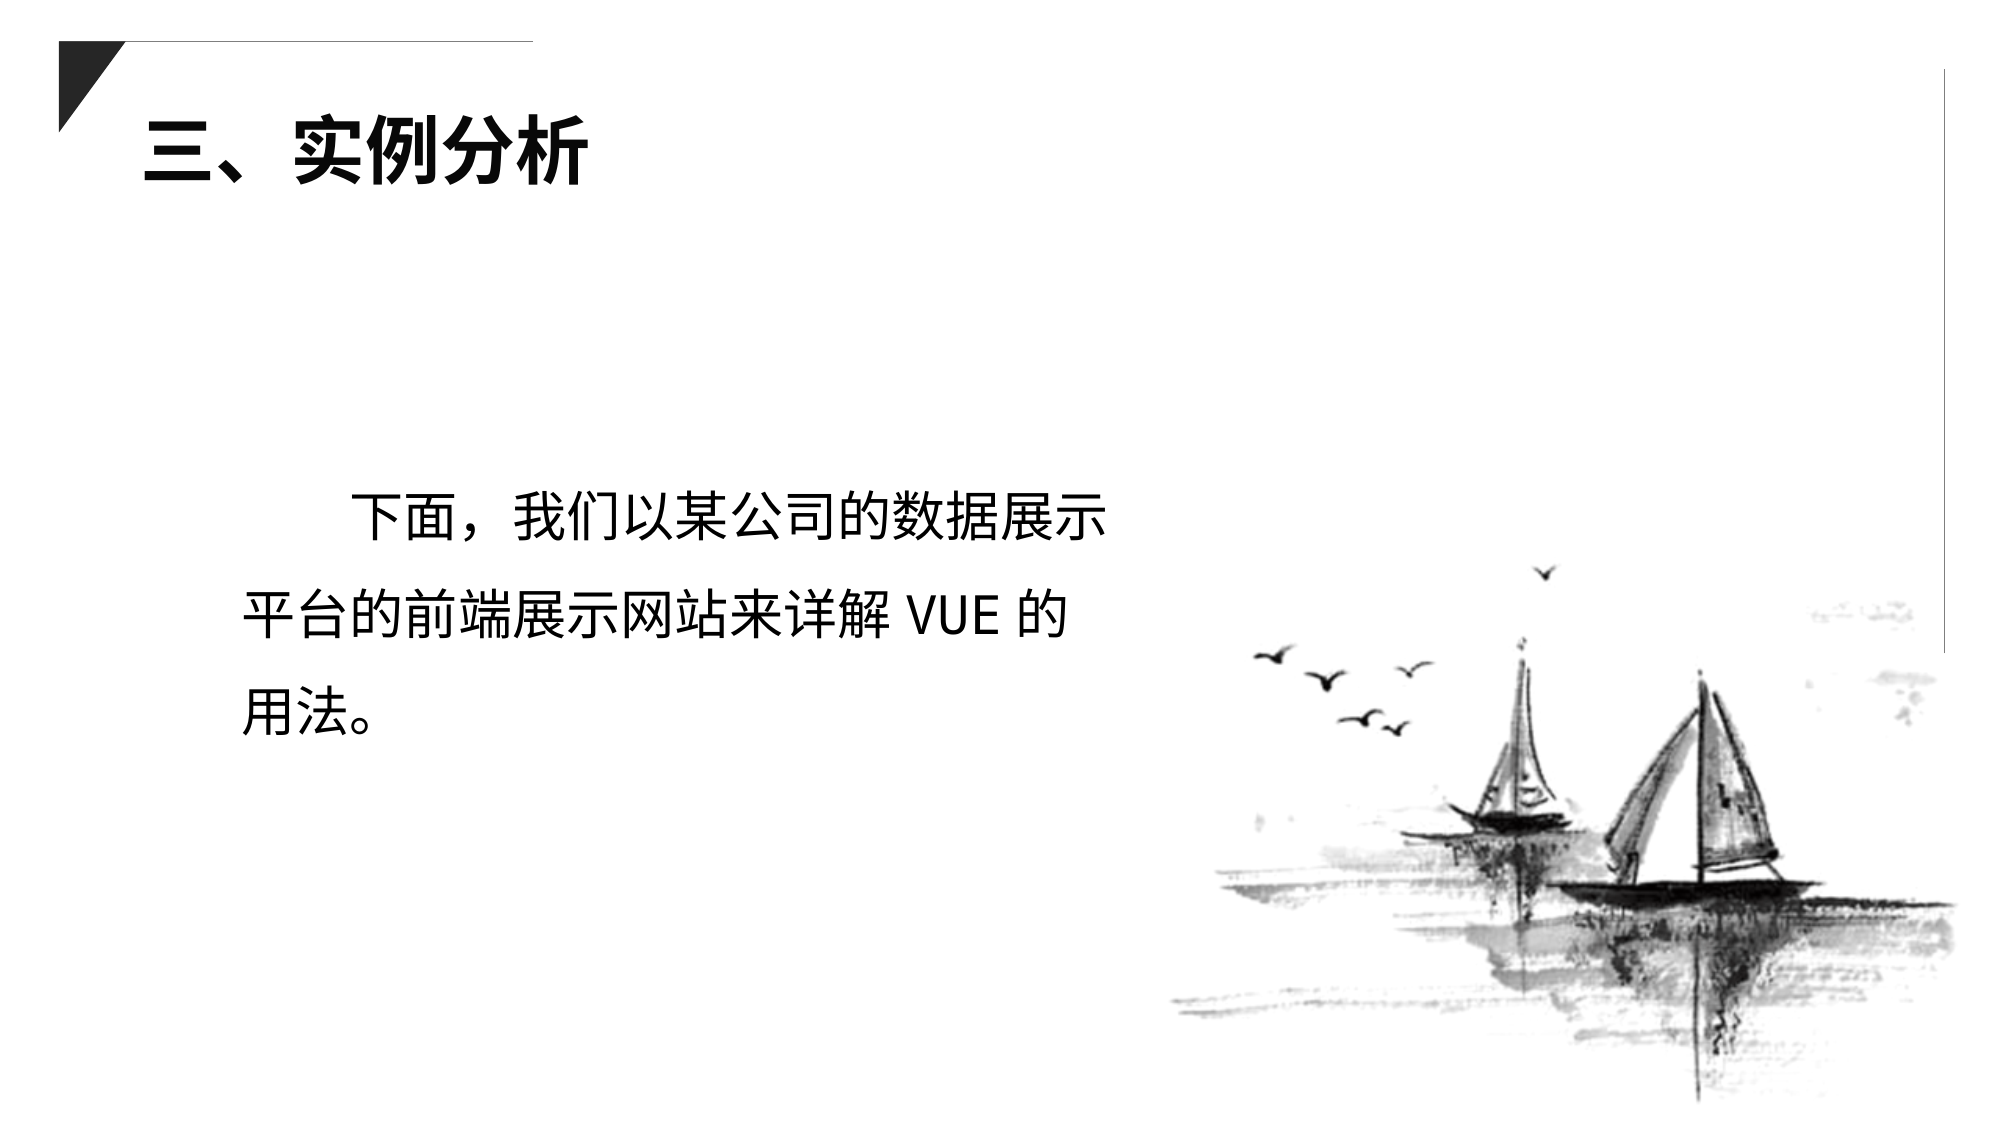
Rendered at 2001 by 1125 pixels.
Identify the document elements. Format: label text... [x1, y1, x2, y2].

text_box 下面，我们以某公司的数据展示平台的前端展示网站来详解VUE的用法。 [226, 442, 1136, 750]
text_box [57, 40, 128, 136]
picture [1166, 557, 1961, 1125]
text_box 三、实例分析 [125, 77, 1482, 319]
